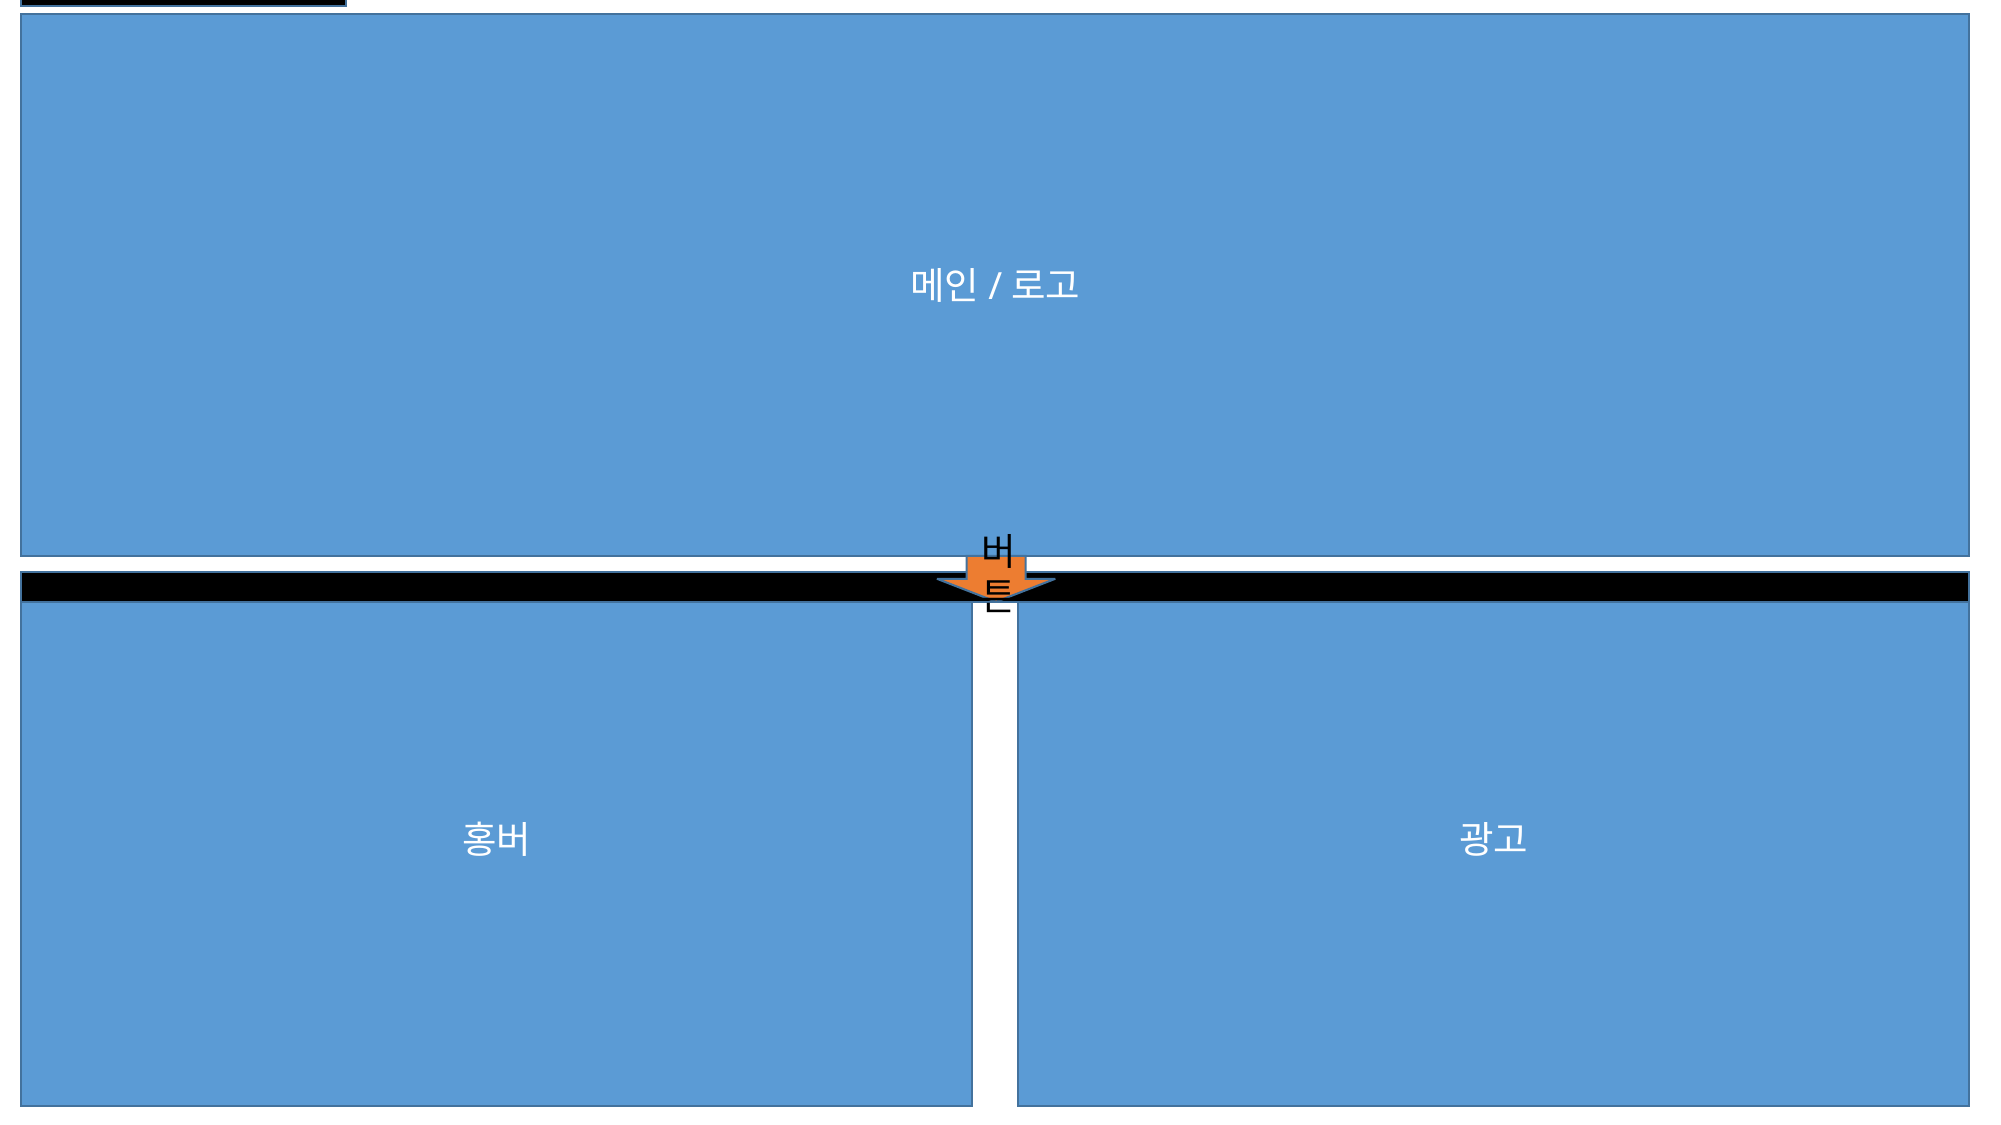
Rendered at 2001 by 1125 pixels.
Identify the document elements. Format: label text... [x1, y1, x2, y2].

text_box 광고 [1017, 603, 1970, 1107]
text_box 기본 메인 [20, 0, 347, 7]
text_box [20, 571, 993, 603]
text_box 버튼 [936, 554, 1056, 603]
text_box 홍버 [20, 603, 973, 1107]
text_box [999, 571, 1970, 603]
text_box 메인/로고 [20, 13, 1970, 557]
